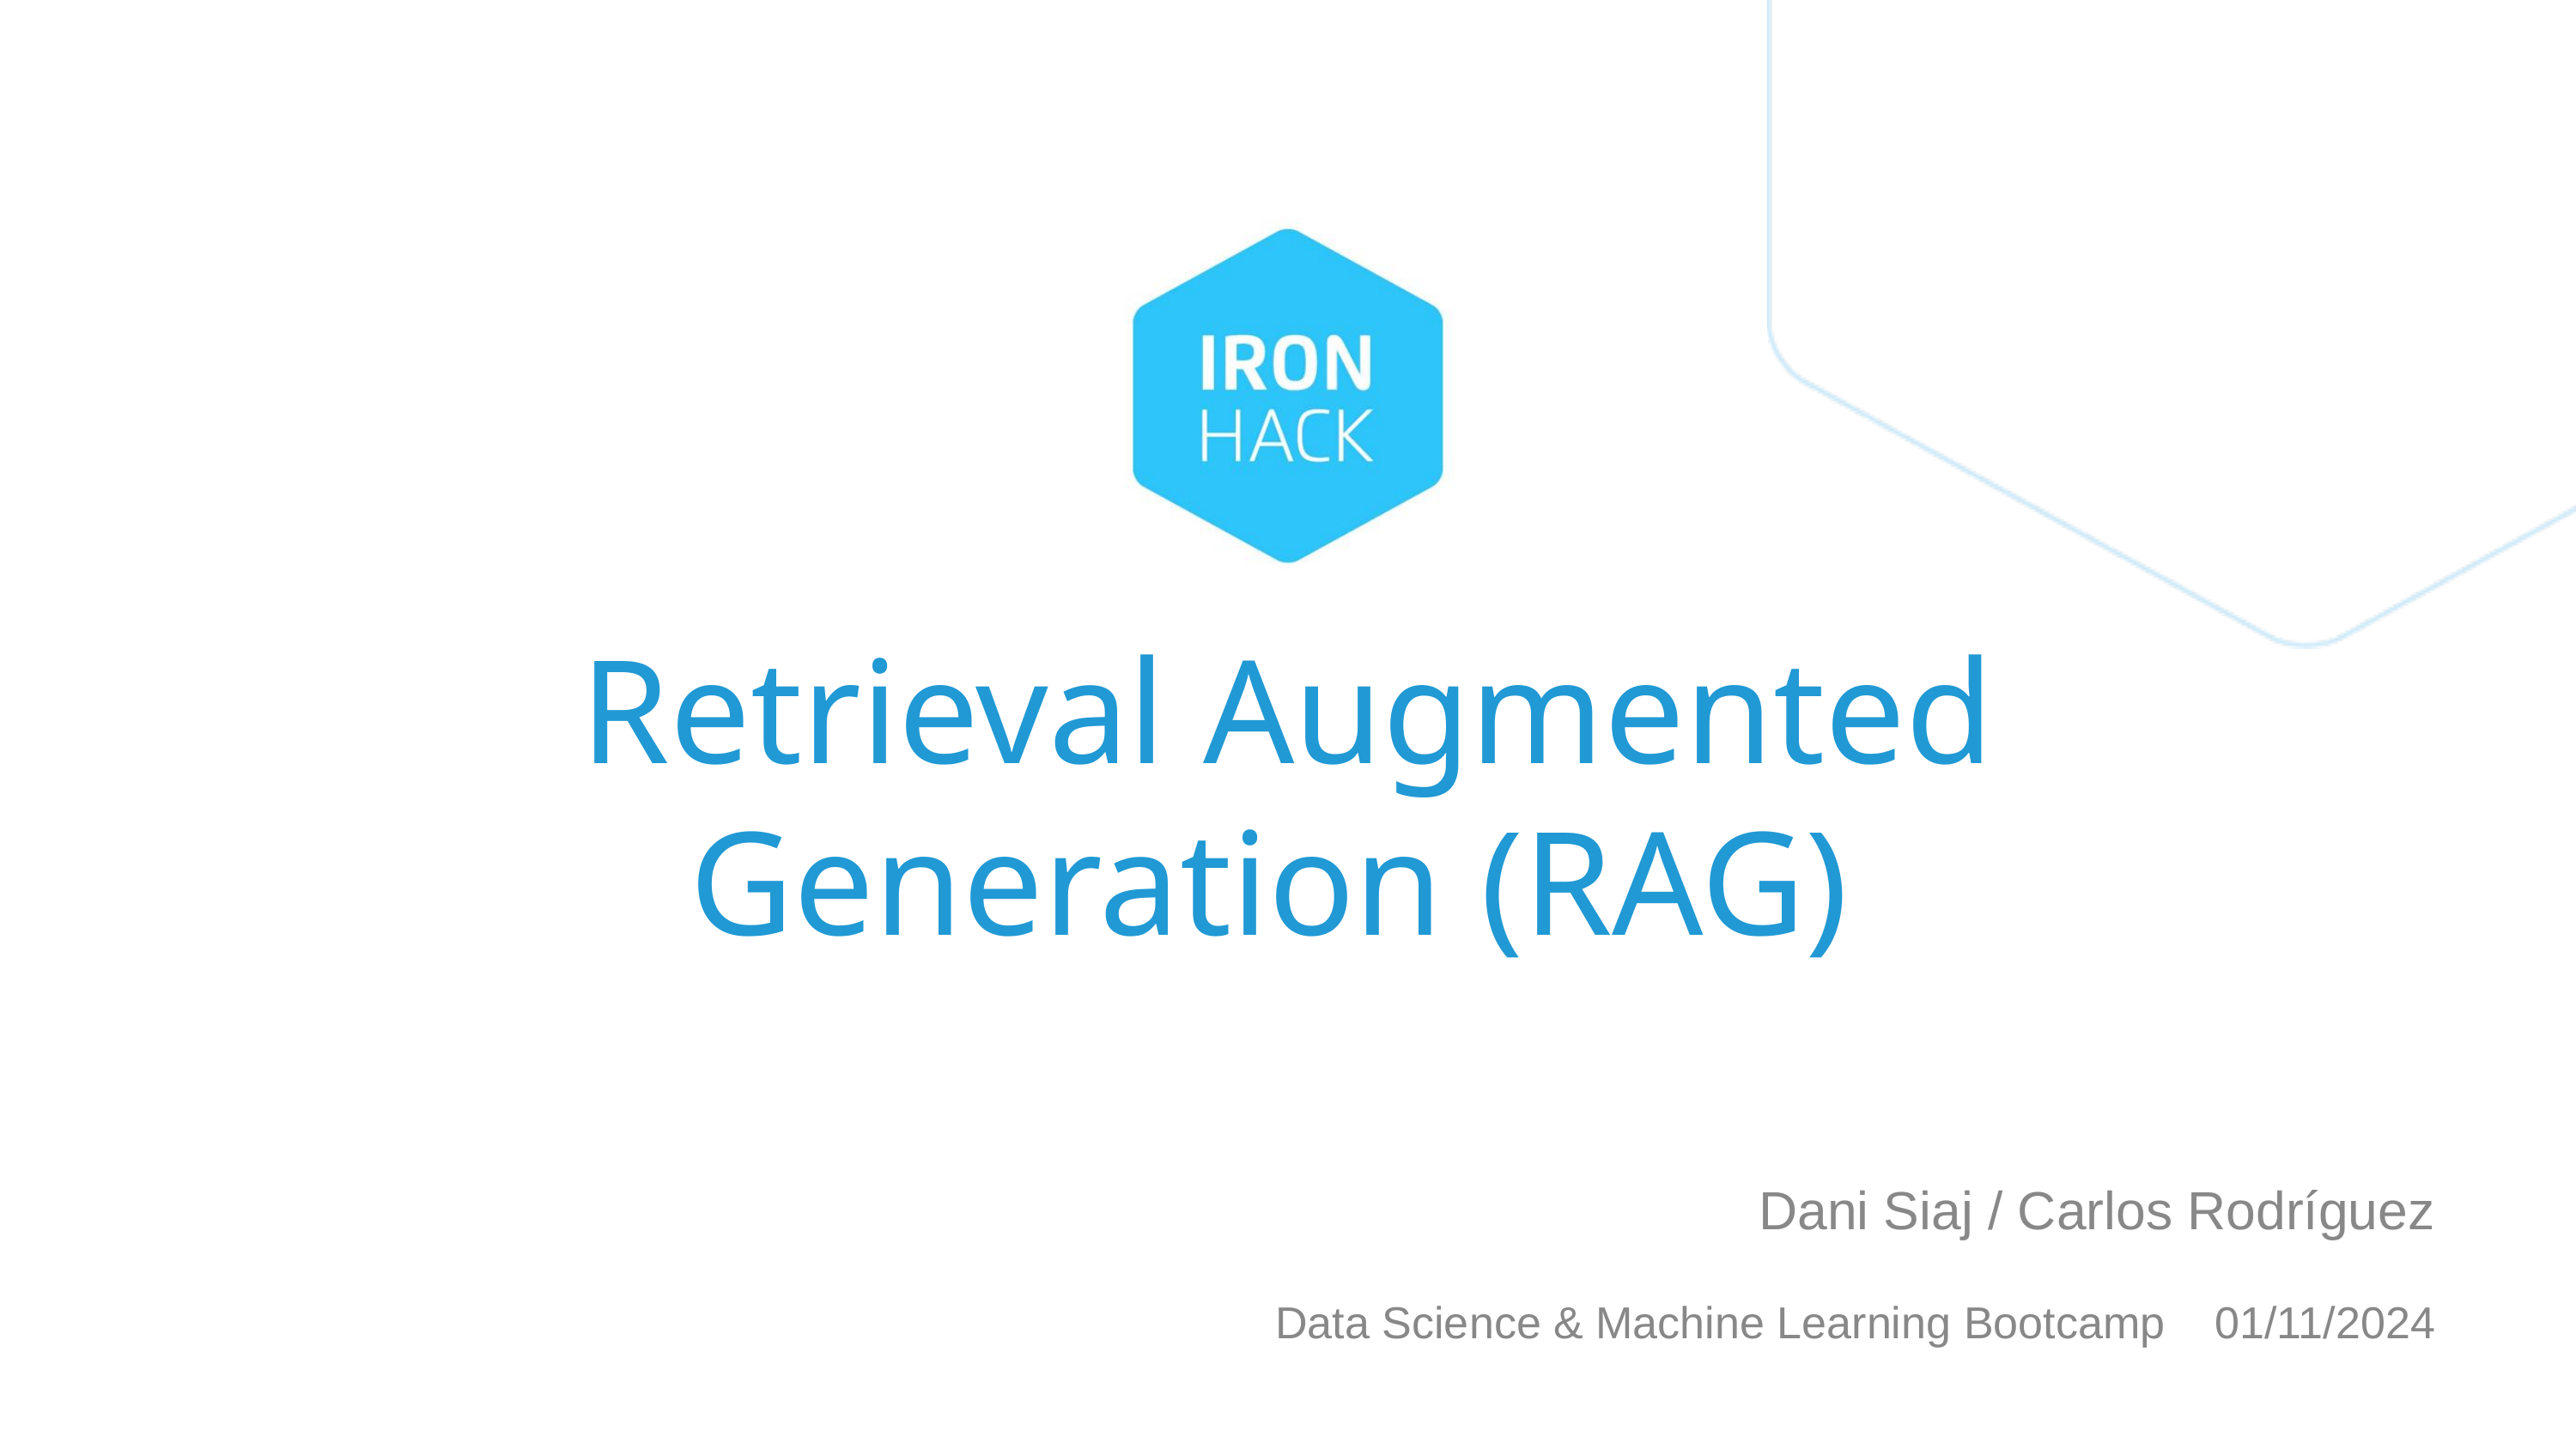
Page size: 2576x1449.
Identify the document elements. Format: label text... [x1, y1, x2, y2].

text_box Dani Siaj / Carlos Rodríguez Data Science & Machine Learning Bootcamp 01/11/2024 [831, 1176, 2436, 1349]
text_box [1036, 144, 1540, 649]
text_box Retrieval Augmented Generation (RAG) [485, 620, 2091, 964]
picture [1767, 0, 2576, 649]
